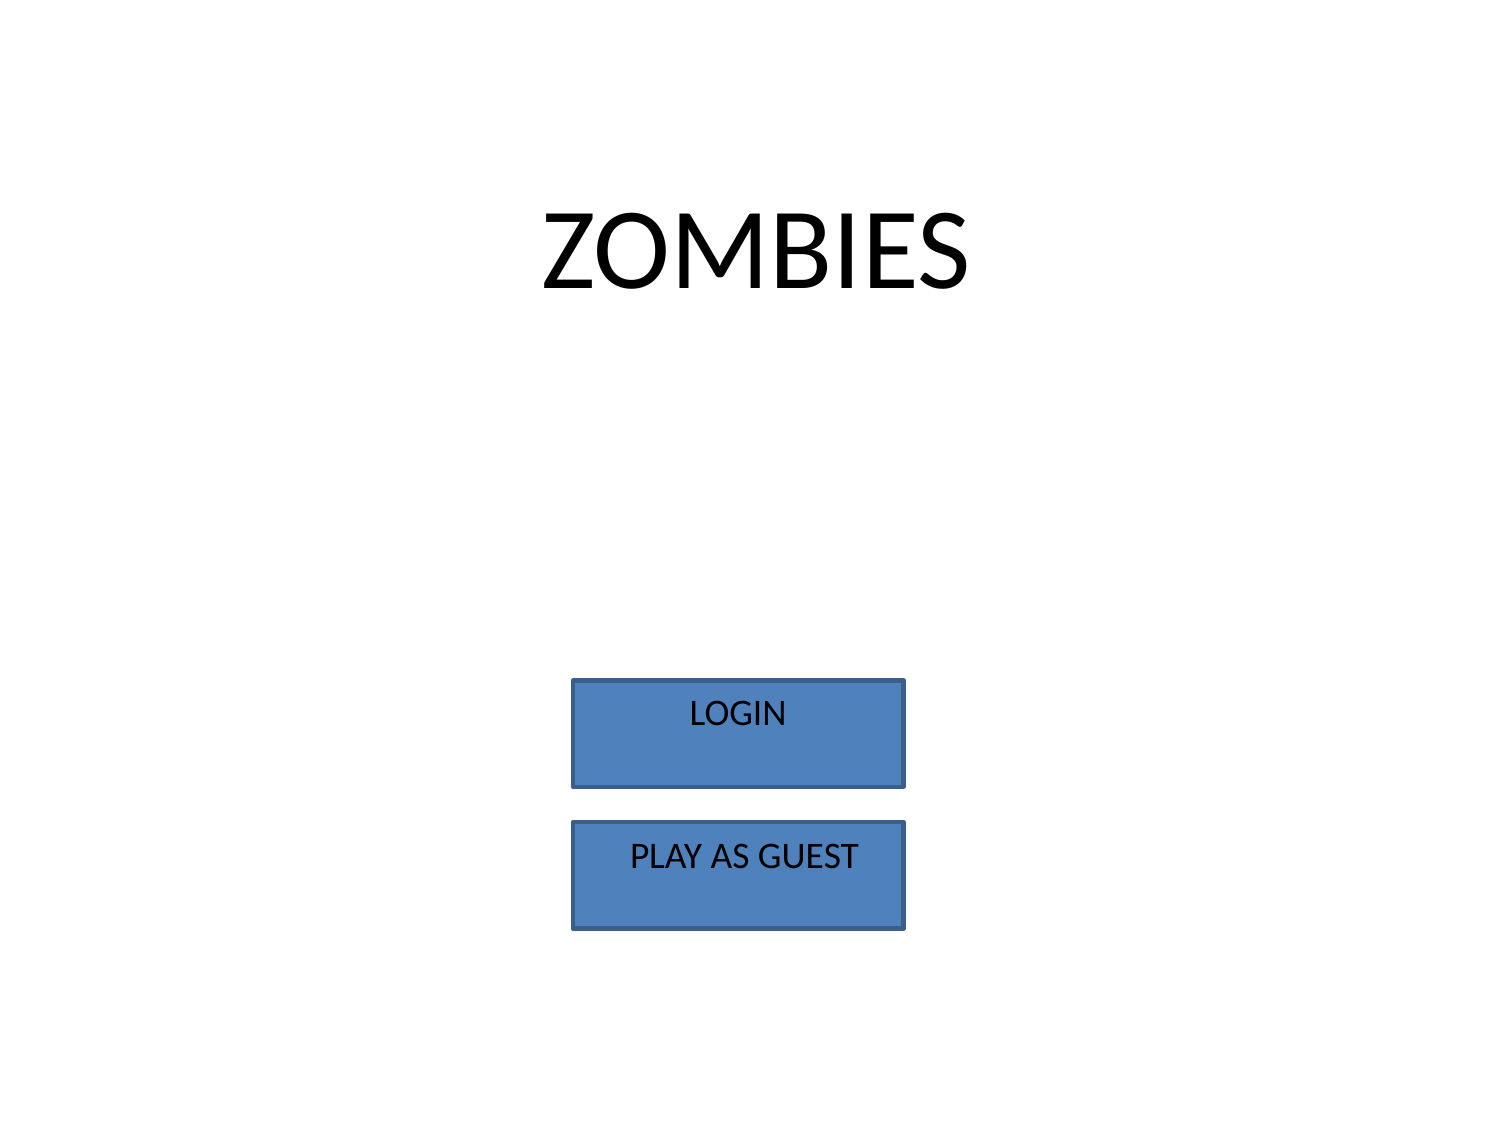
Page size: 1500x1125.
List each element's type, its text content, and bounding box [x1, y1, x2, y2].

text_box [572, 822, 947, 929]
text_box ZOMBIES [53, 30, 1459, 319]
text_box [572, 680, 904, 788]
